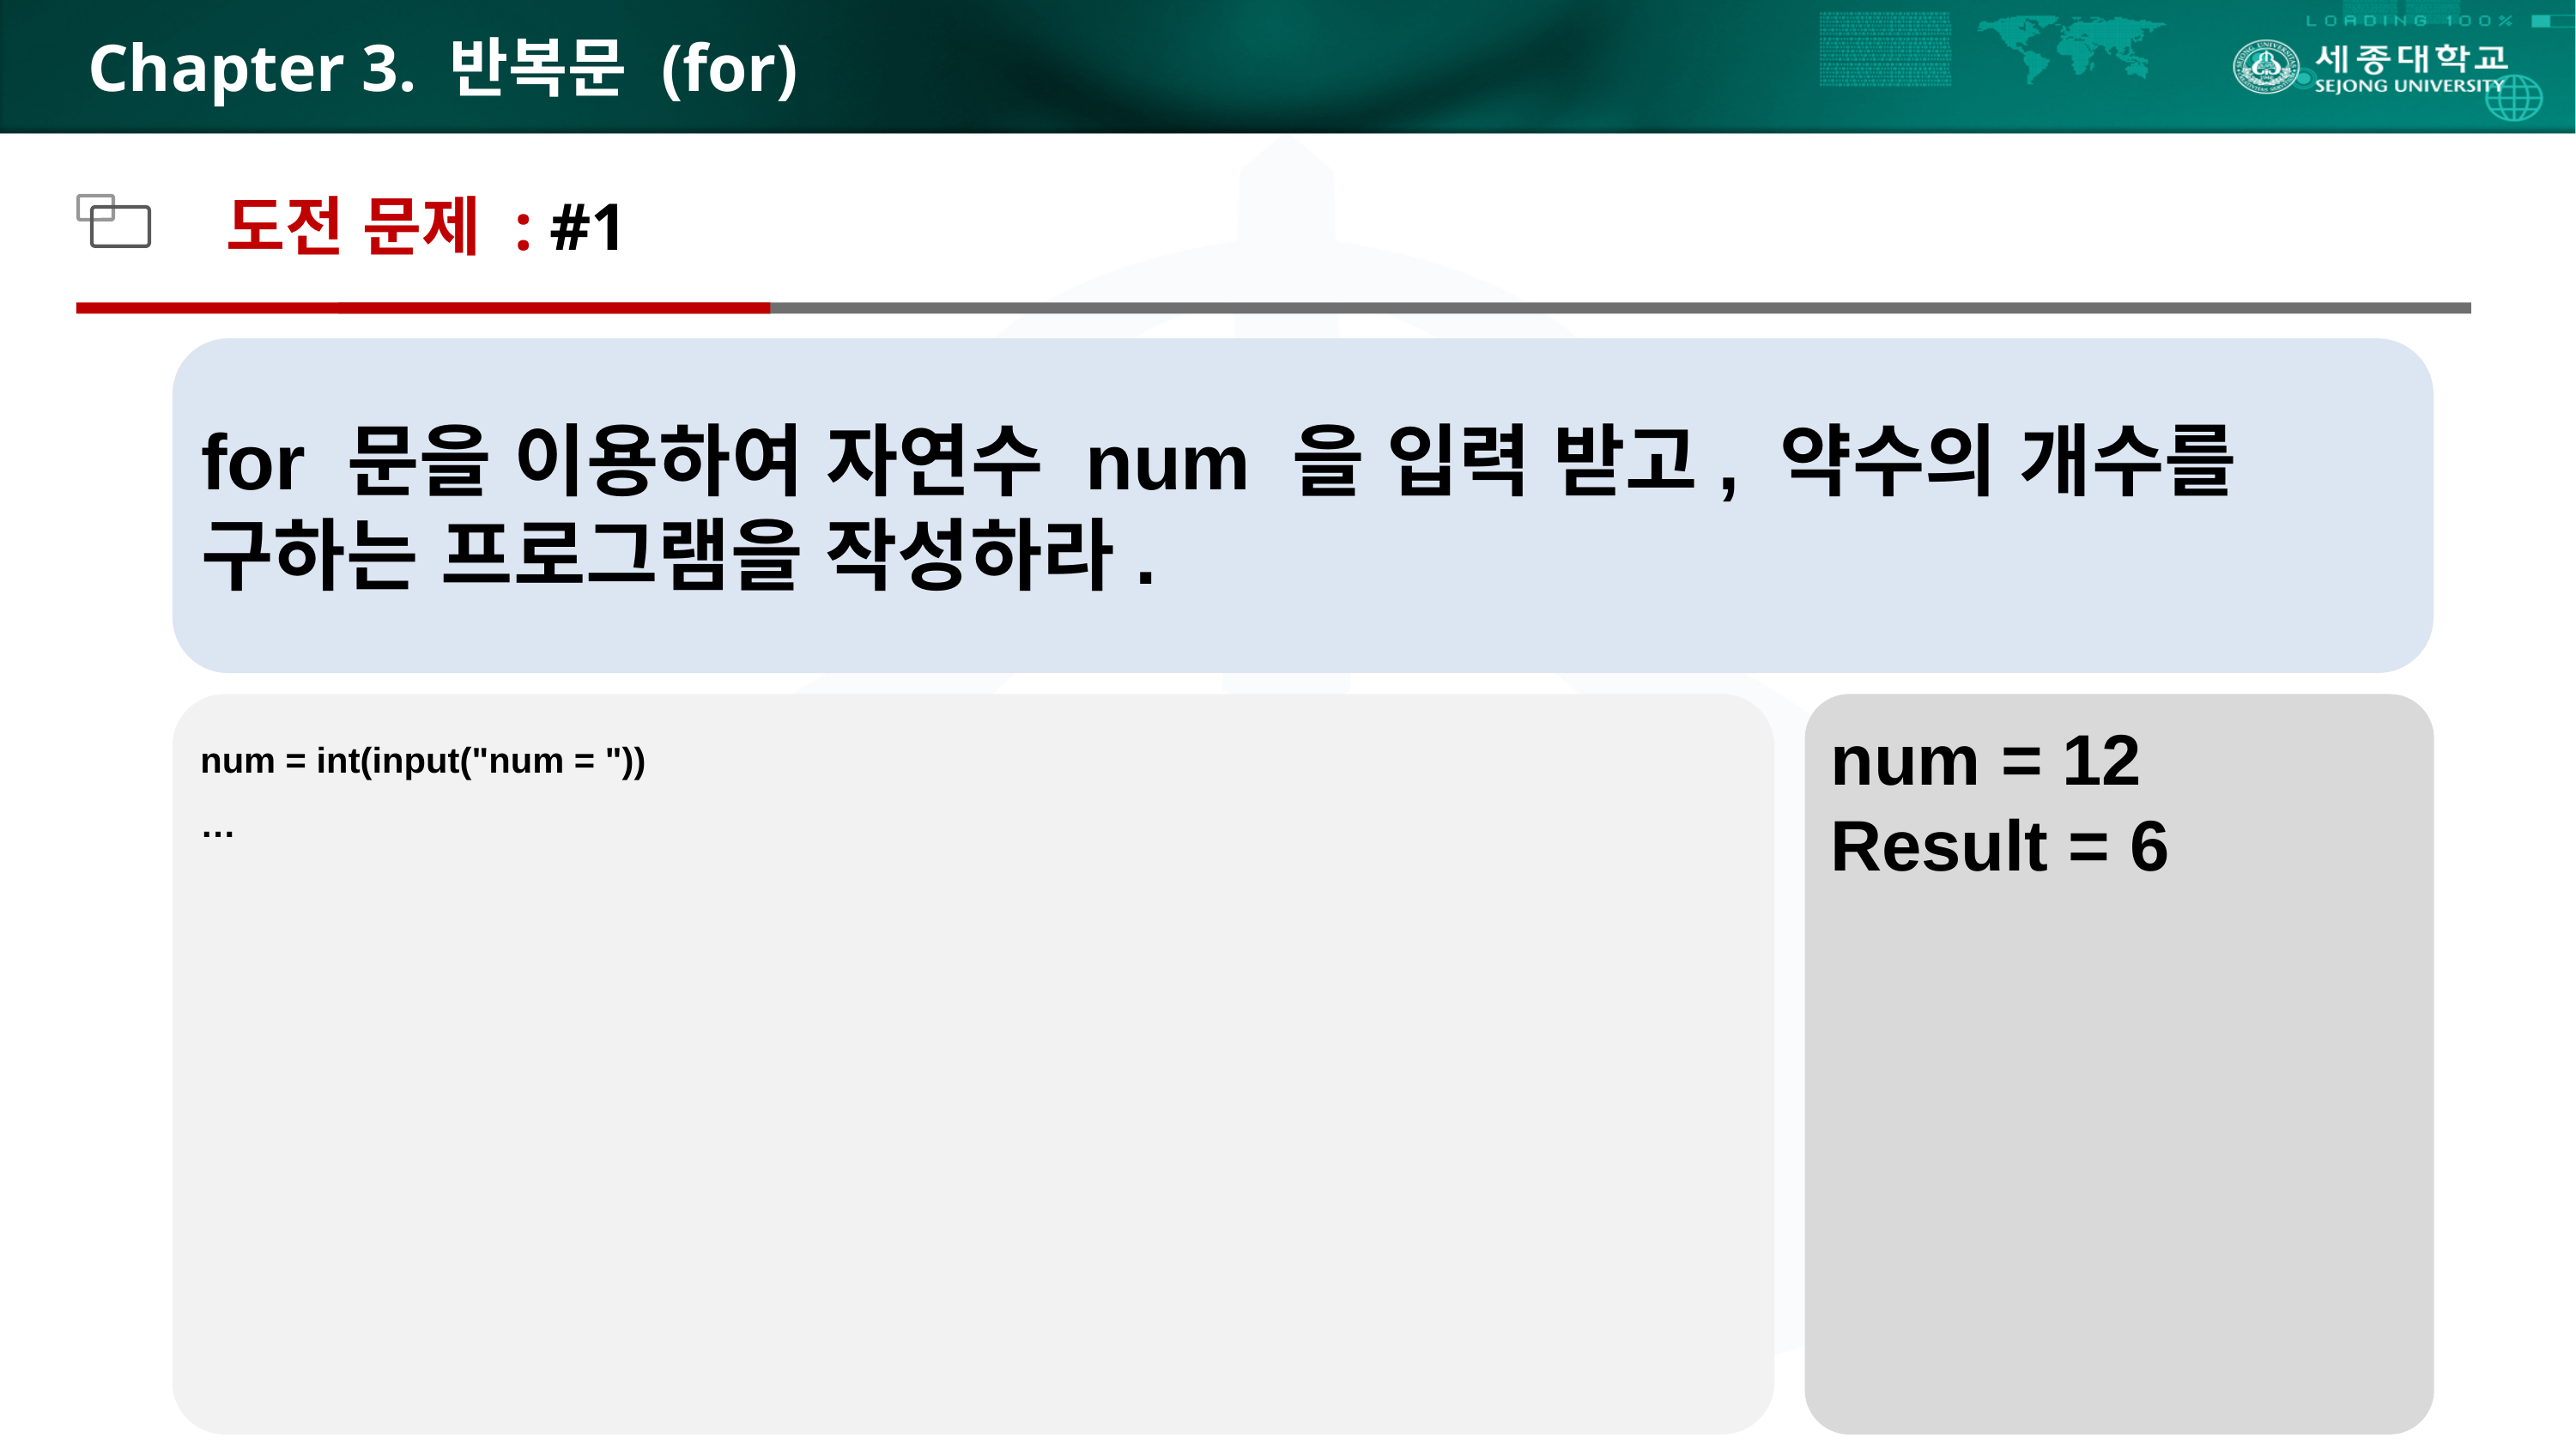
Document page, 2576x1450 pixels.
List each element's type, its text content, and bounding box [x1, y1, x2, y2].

list 도전 문제 : #1 [203, 166, 2471, 283]
text_box num = int(input("num = ")) … [170, 692, 1777, 1436]
picture [0, 0, 2576, 1449]
text_box num = 12 Result = 6 [1803, 692, 2436, 1436]
text_box for 문을 이용하여 자연수 num 을 입력 받고, 약수의 개수를 구하는 프로그램을 작성하라. [170, 337, 2436, 676]
title Chapter 3. 반복문 (for) [64, 0, 2221, 131]
